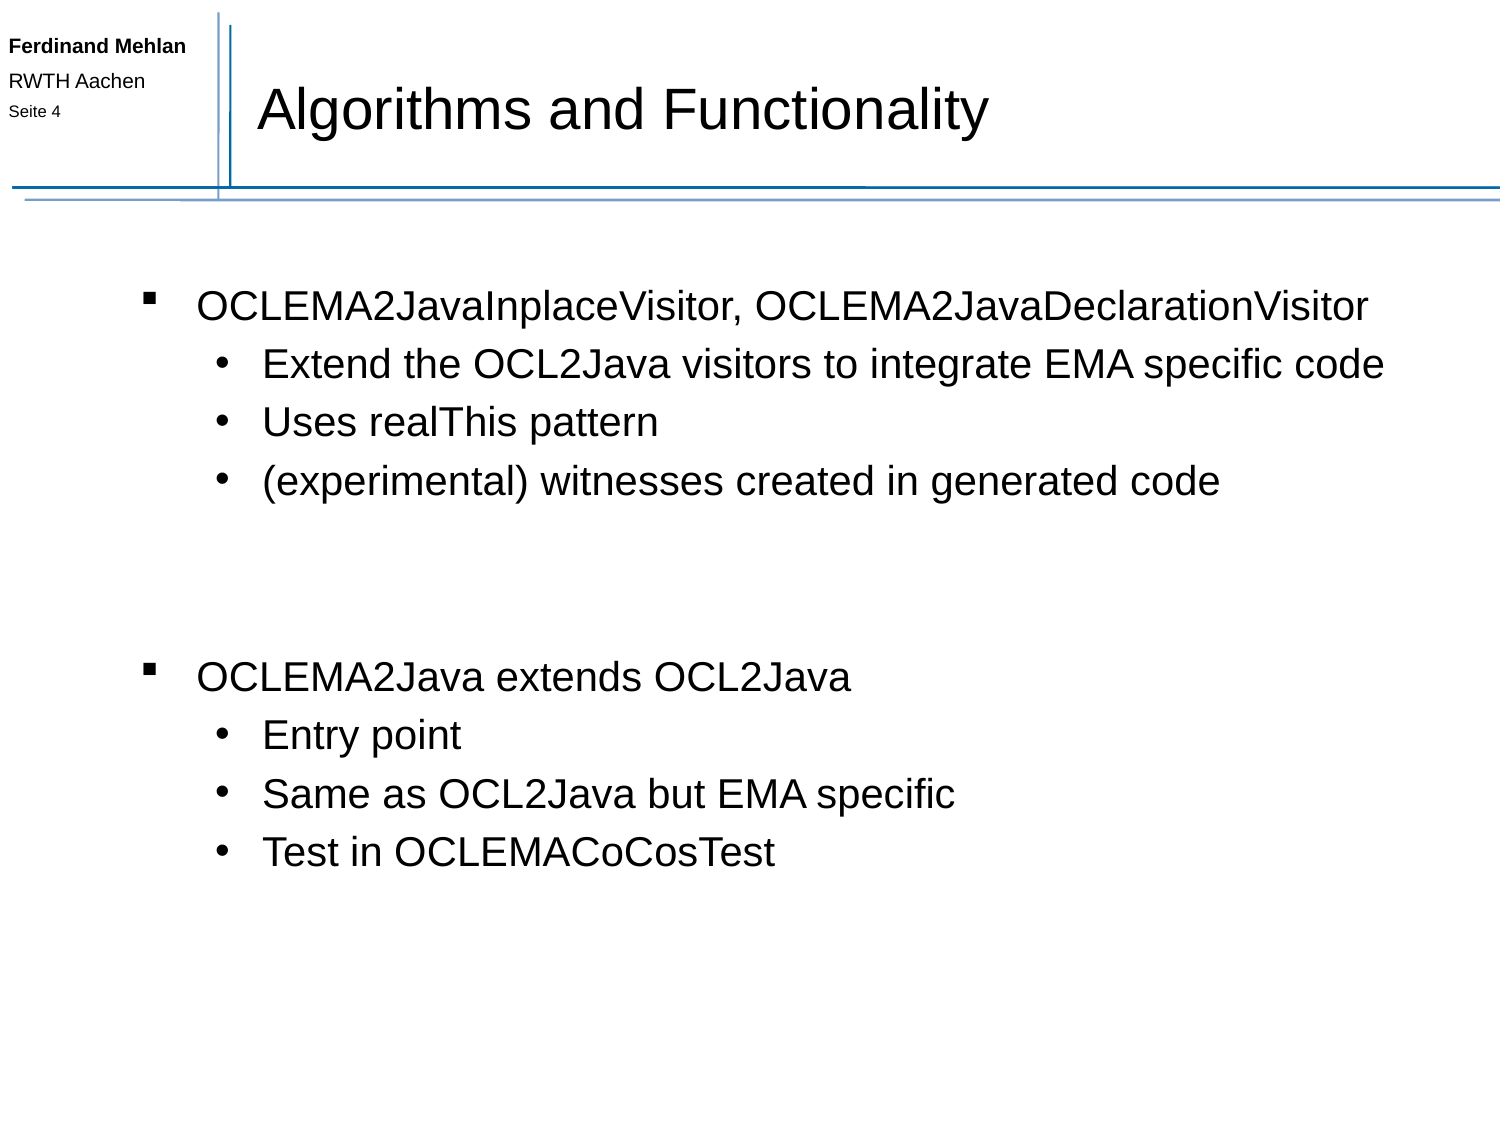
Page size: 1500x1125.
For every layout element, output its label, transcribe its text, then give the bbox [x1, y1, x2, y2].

list OCLEMA2JavaInplaceVisitor, OCLEMA2JavaDeclarationVisitor Extend the OCL2Java visitors to integrate EMA specific code Uses realThis pattern (experimental) witnesses created in generated code OCLEMA2Java extends OCL2Java Entry point Same as OCL2Java but EMA specific Test in OCLEMACoCosTest [125, 212, 1476, 1101]
title Algorithms and Functionality [242, 37, 1483, 176]
